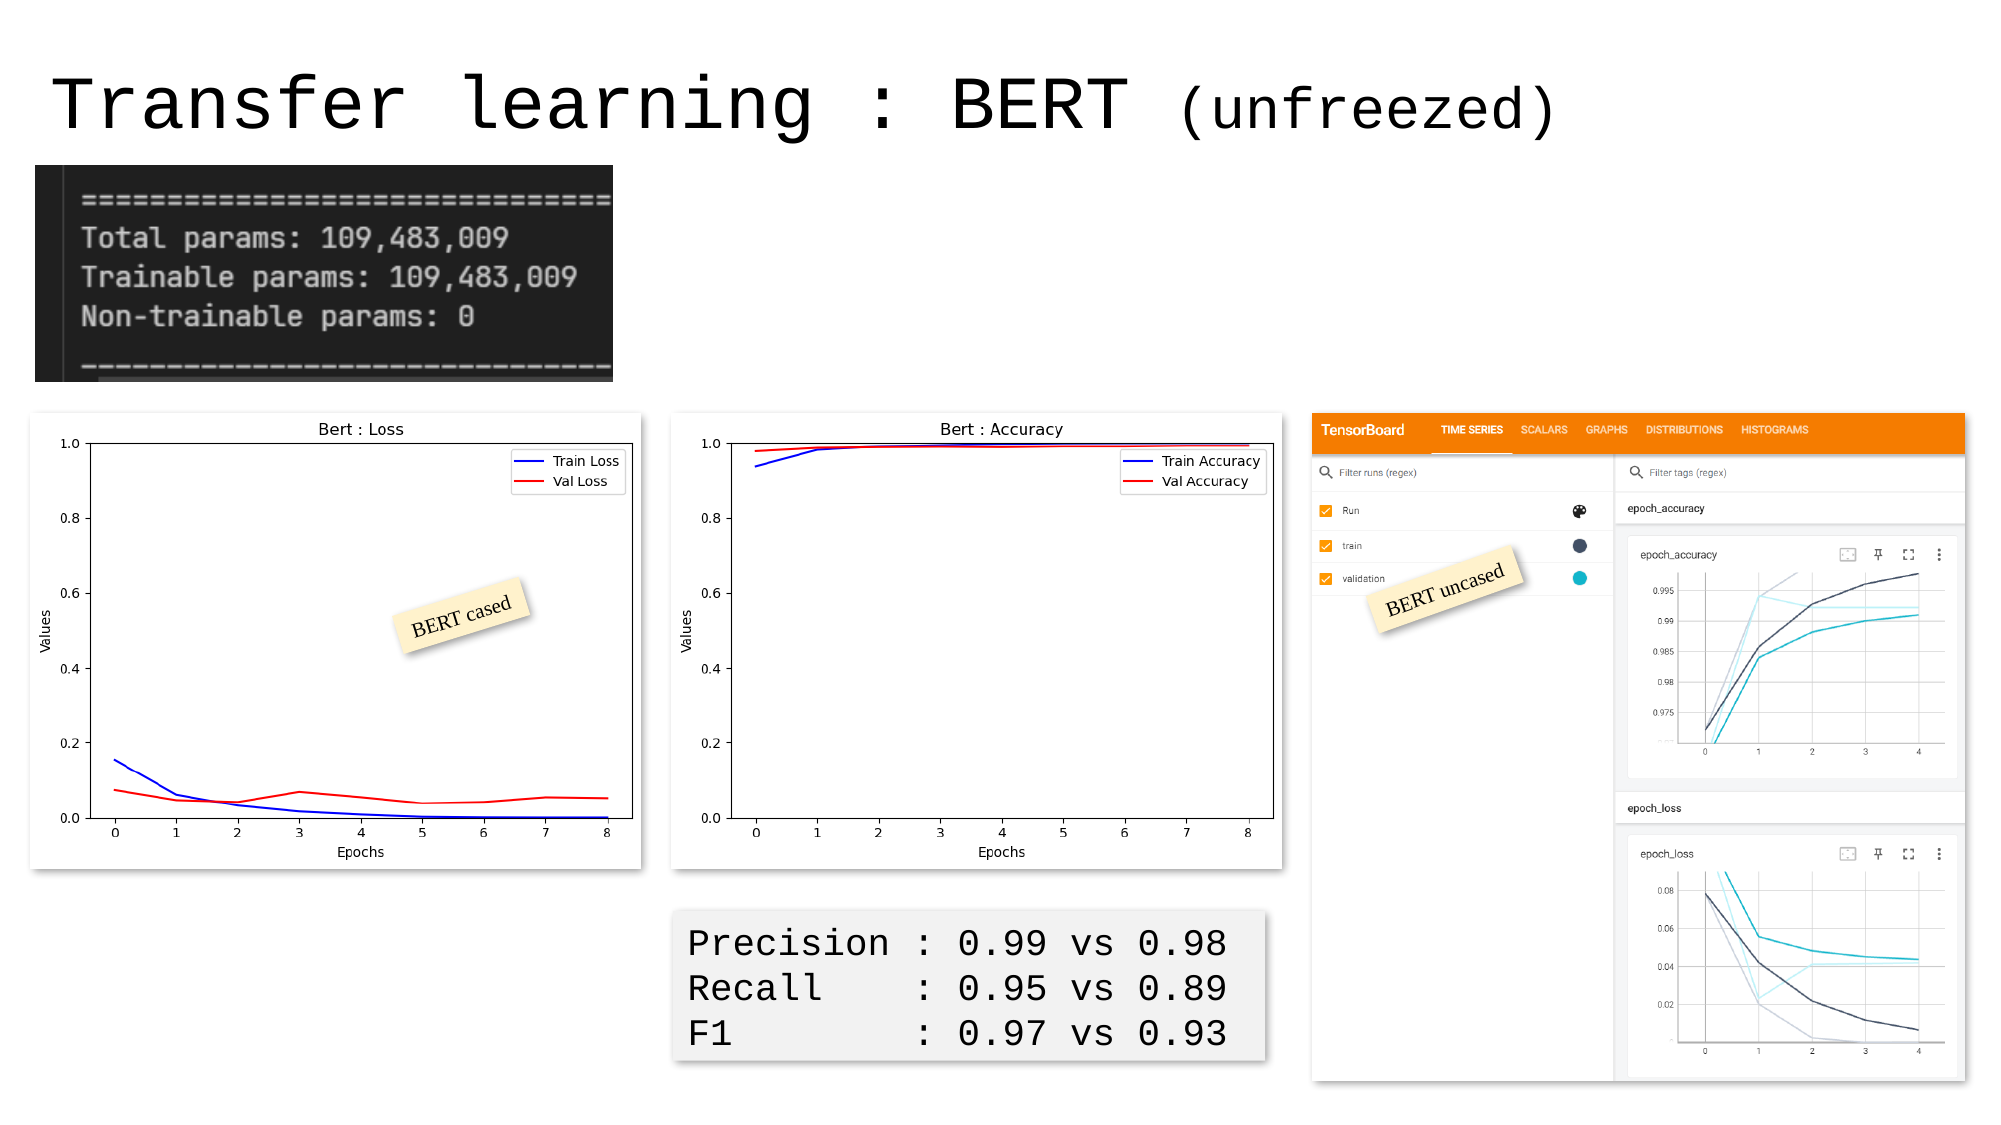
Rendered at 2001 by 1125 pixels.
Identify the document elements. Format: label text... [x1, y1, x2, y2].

text_box Precision : 0.99 vs 0.98 Recall : 0.95 vs 0.89 F1 : 0.97 vs 0.93 [672, 910, 1266, 1061]
picture [671, 413, 1282, 869]
picture [30, 413, 641, 869]
picture [1312, 413, 1965, 1081]
picture [34, 165, 613, 383]
title Transfer learning : BERT (unfreezed) [35, 22, 1965, 187]
